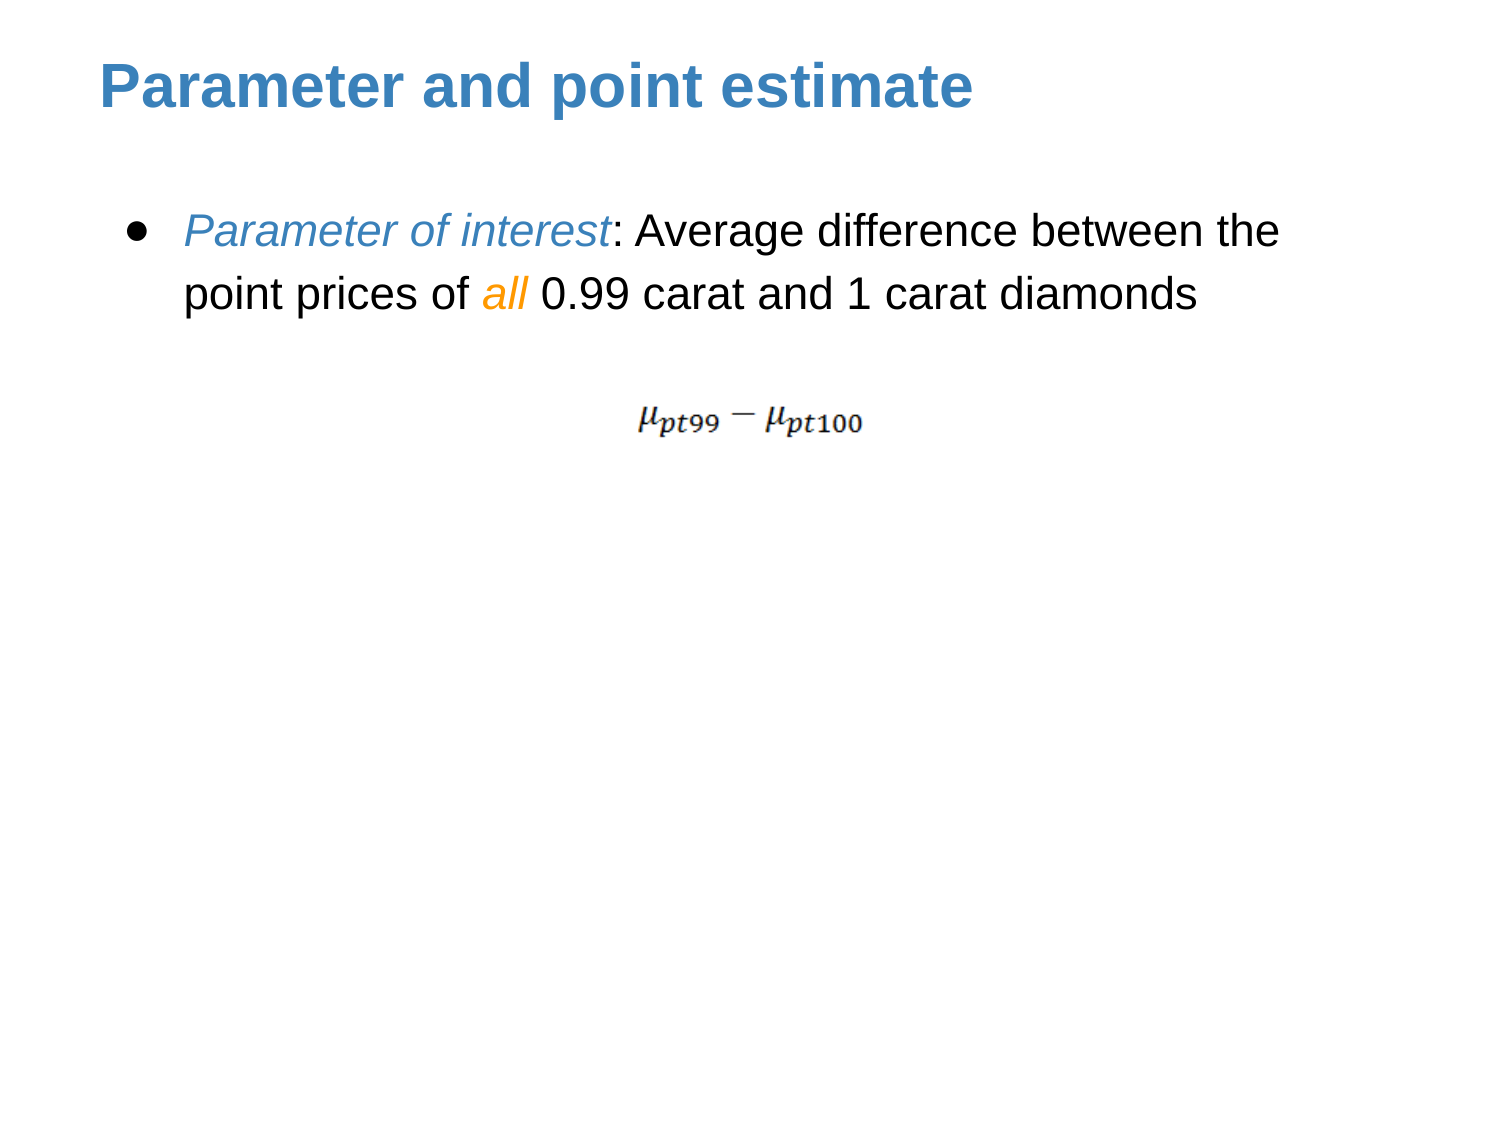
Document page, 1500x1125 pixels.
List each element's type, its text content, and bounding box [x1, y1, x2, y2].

picture [626, 388, 874, 450]
text_box Parameter and point estimate [85, 24, 1430, 139]
list Parameter of interest: Average difference between the point prices of all 0.99 carat and 1 carat diamonds [93, 177, 1393, 933]
